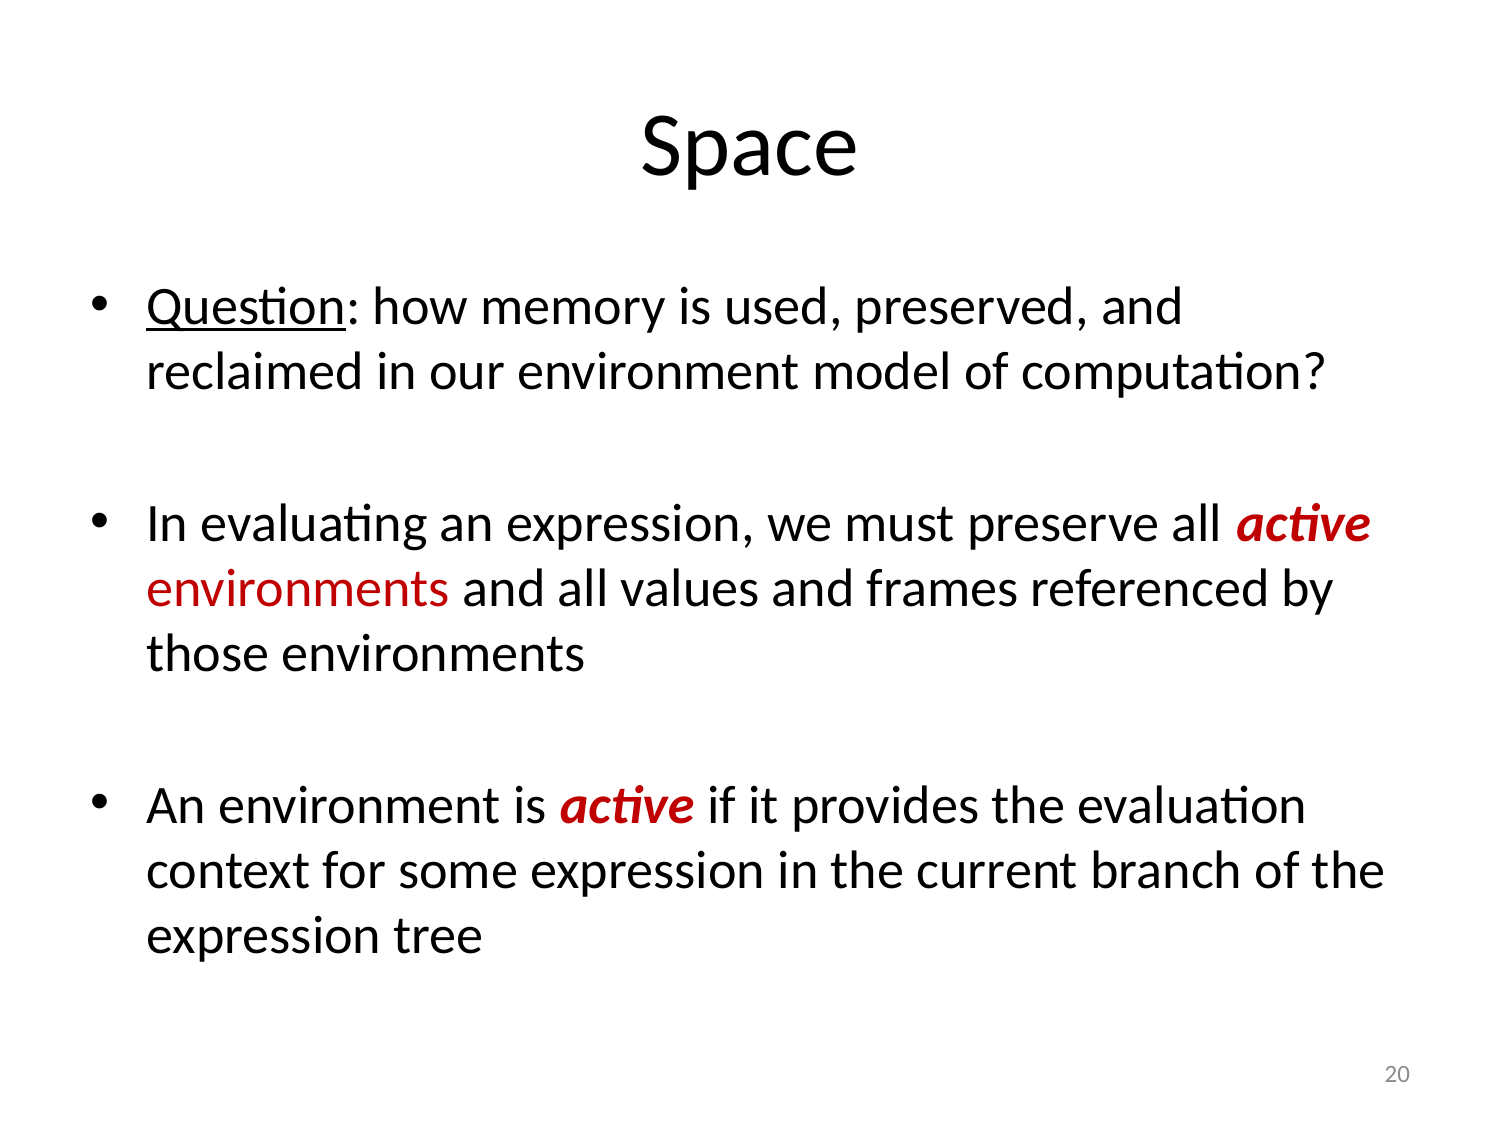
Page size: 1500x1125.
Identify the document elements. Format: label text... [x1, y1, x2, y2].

title Space [75, 45, 1425, 233]
slide_number 20 [1074, 1042, 1425, 1103]
list Question: how memory is used, preserved, and reclaimed in our environment model of computation? In evaluating an expression, we must preserve all active environments and all values and frames referenced by those environments An environment is active if it provides the evaluation context for some expression in the current branch of the expression tree [75, 262, 1425, 1005]
